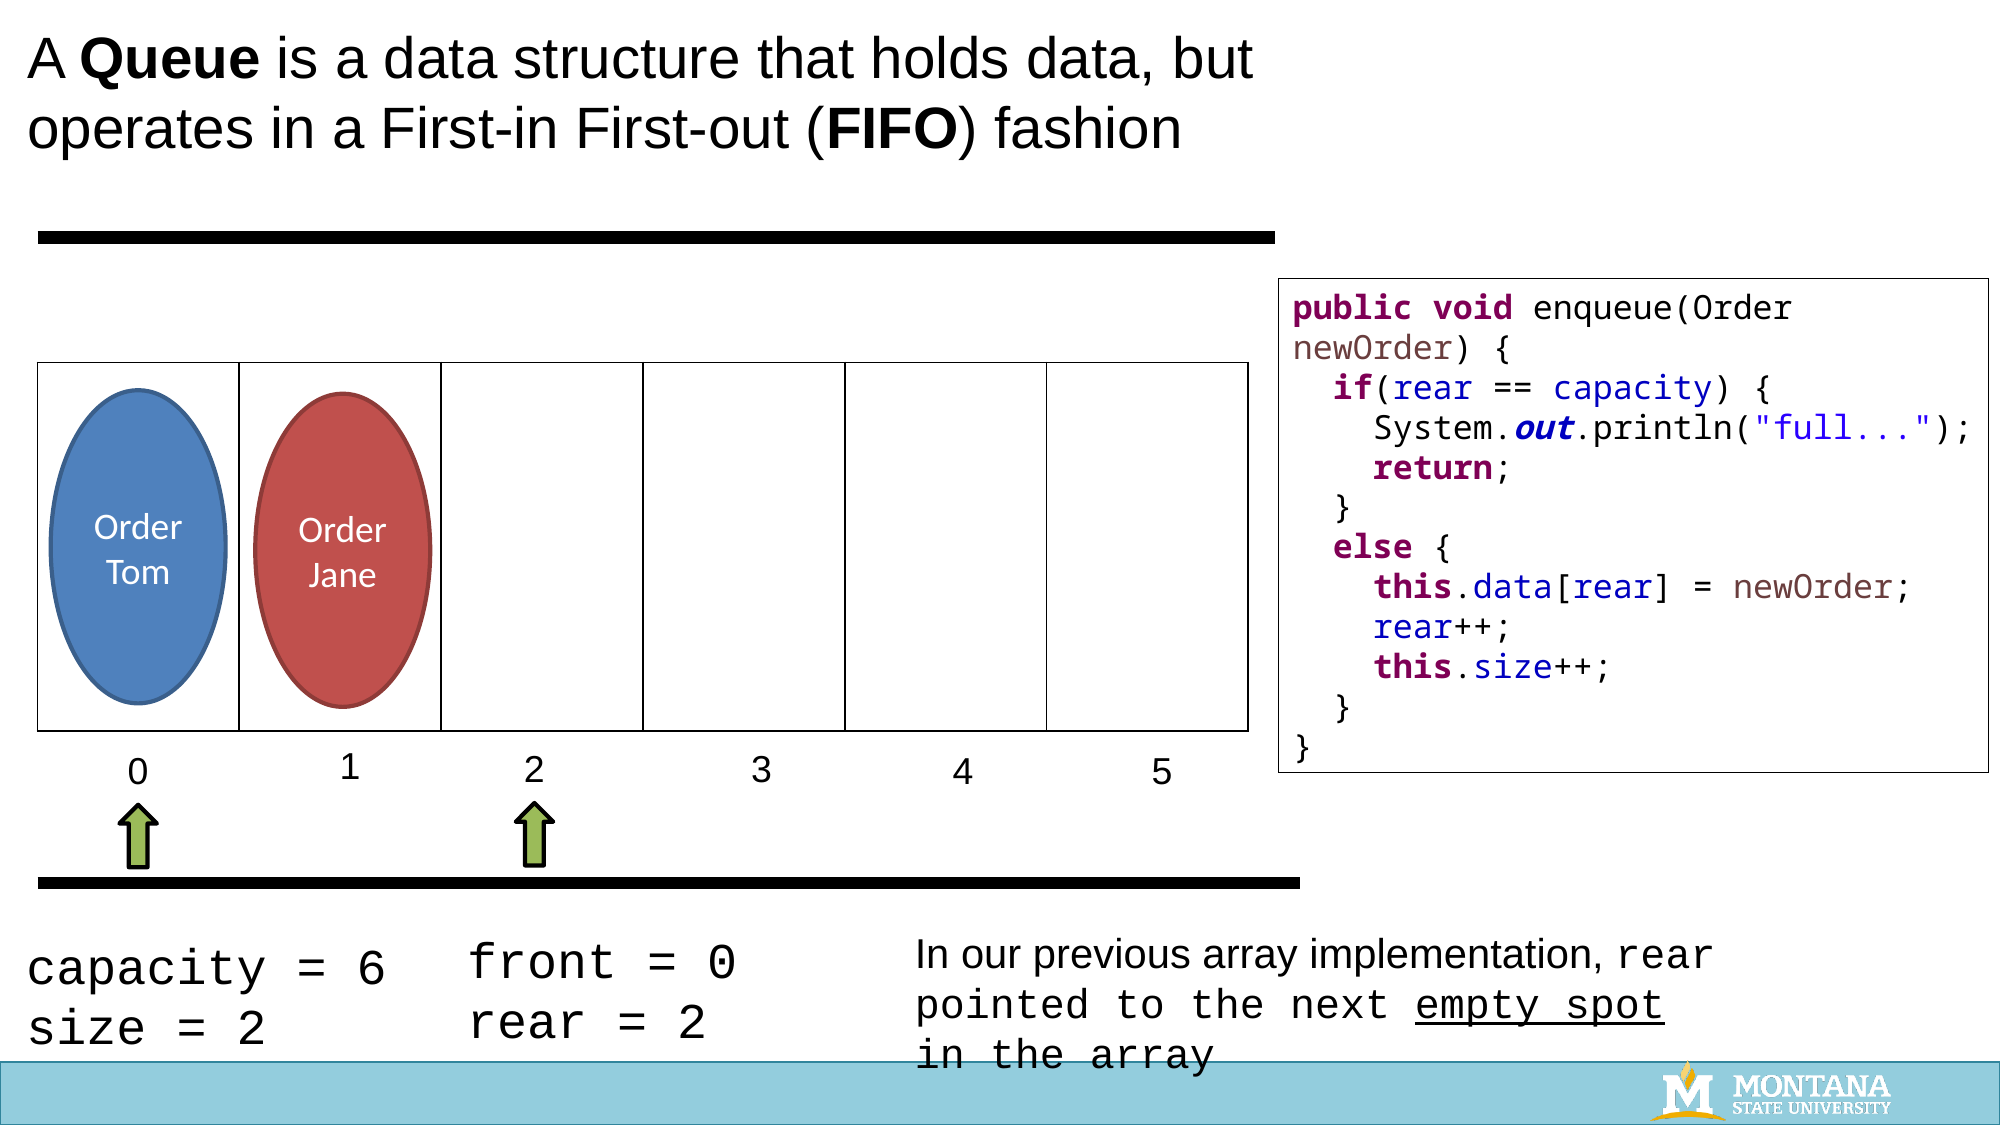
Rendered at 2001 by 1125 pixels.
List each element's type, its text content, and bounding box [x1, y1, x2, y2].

table_header [644, 363, 844, 730]
text_box [513, 800, 556, 868]
table_header [1047, 363, 1247, 730]
text_box 5 [1136, 739, 1188, 800]
picture [1649, 1060, 1892, 1122]
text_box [1892, 1060, 2000, 1125]
table_header [442, 363, 642, 730]
text_box 0 [112, 739, 164, 800]
text_box Order Jane [253, 391, 433, 709]
table_header [38, 363, 238, 730]
text_box [117, 802, 159, 870]
text_box 2 [509, 738, 560, 798]
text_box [0, 1060, 1647, 1125]
table_header [846, 363, 1046, 730]
text_box A Queue is a data structure that holds data, but operates in a First-in First-out (FIFO) fashion [12, 12, 1410, 168]
text_box 1 [324, 734, 376, 795]
text_box In our previous array implementation, rear pointed to the next empty spot in the array [899, 919, 1738, 1060]
table_header [240, 363, 440, 730]
text_box capacity = 6 size = 2 [11, 926, 402, 1060]
text_box Order Tom [48, 388, 228, 706]
text_box 4 [937, 739, 989, 800]
text_box front = 0 rear = 2 [452, 921, 753, 1060]
text_box 3 [736, 738, 787, 798]
text_box public void enqueue(Order newOrder) { if(rear == capacity) { System.out.println("full..."); return; } else { this.data[rear] = newOrder; rear++; this.size++; } } [1278, 278, 1989, 773]
